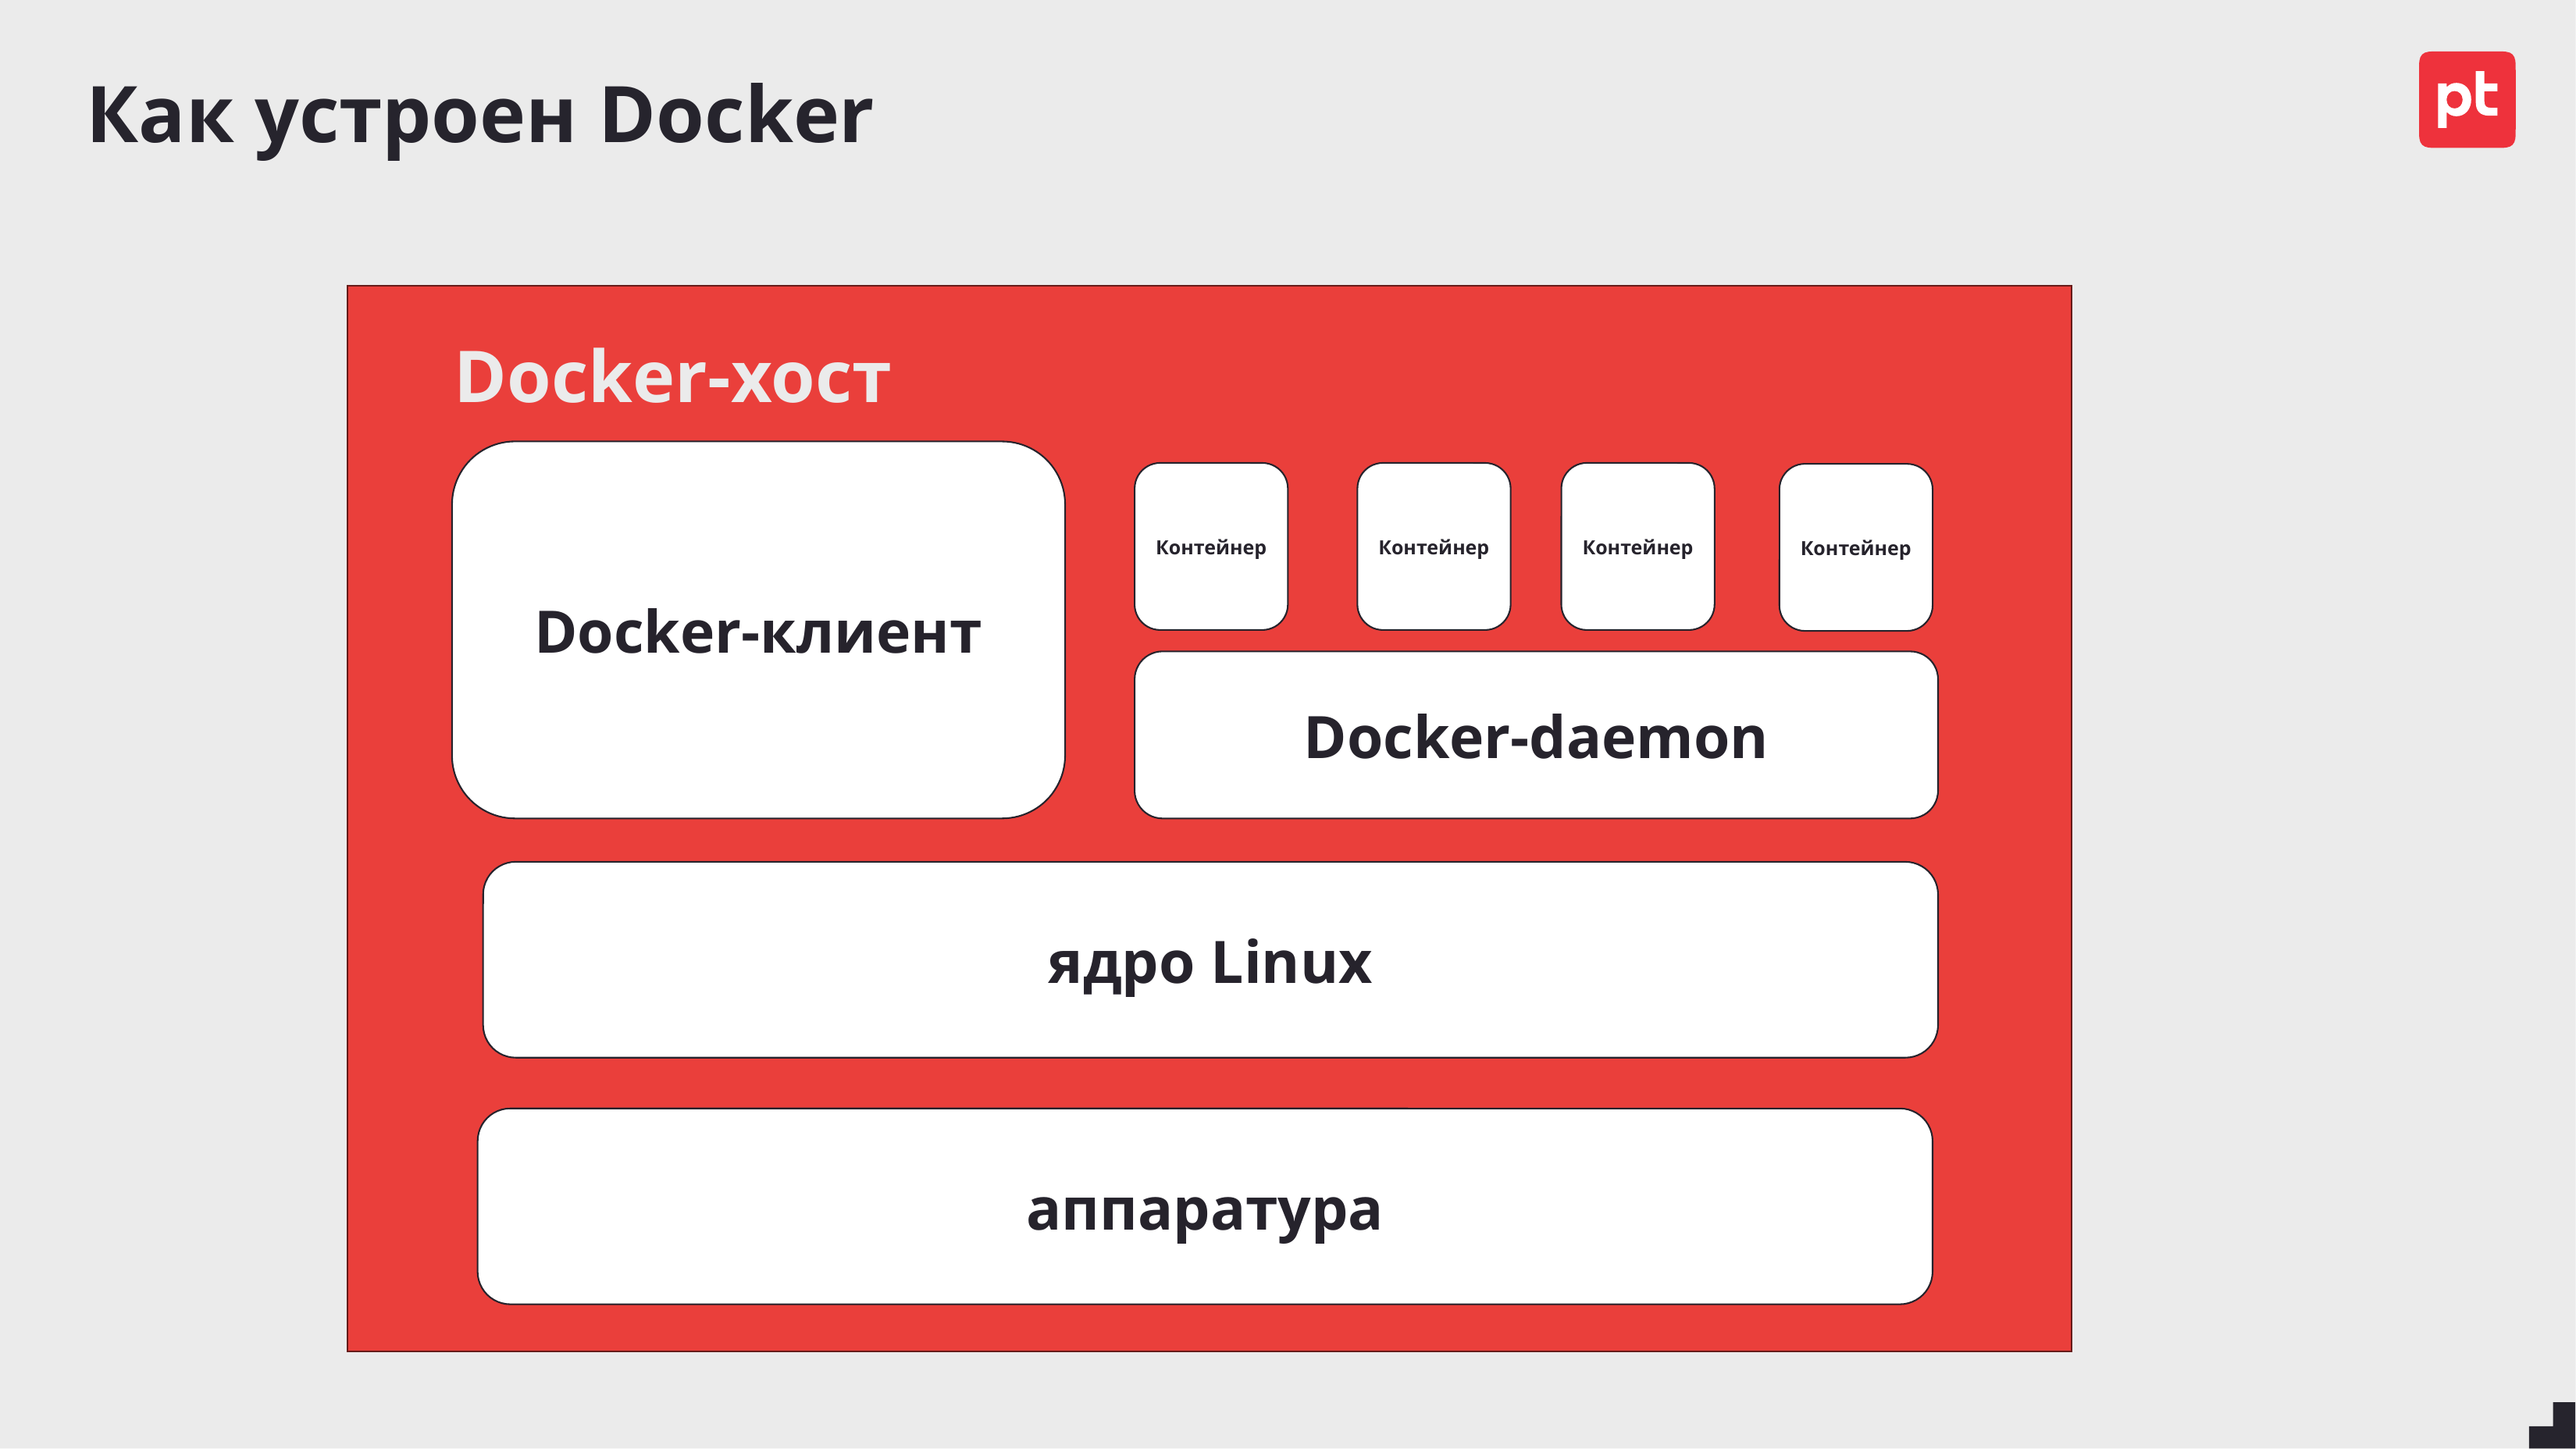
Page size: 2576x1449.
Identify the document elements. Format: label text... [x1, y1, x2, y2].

text_box Docker-daemon [1134, 650, 1940, 820]
text_box [347, 285, 2072, 1352]
text_box аппаратура [476, 1107, 1934, 1305]
text_box Docker-клиент [451, 440, 1067, 820]
text_box Docker-хост [443, 325, 1166, 422]
text_box ядро Linux [482, 860, 1940, 1059]
text_box Контейнер [1560, 461, 1716, 631]
title Как устроен Docker [74, 59, 2296, 173]
text_box Контейнер [1134, 461, 1289, 631]
text_box Контейнер [1778, 463, 1934, 632]
text_box Контейнер [1356, 461, 1512, 631]
